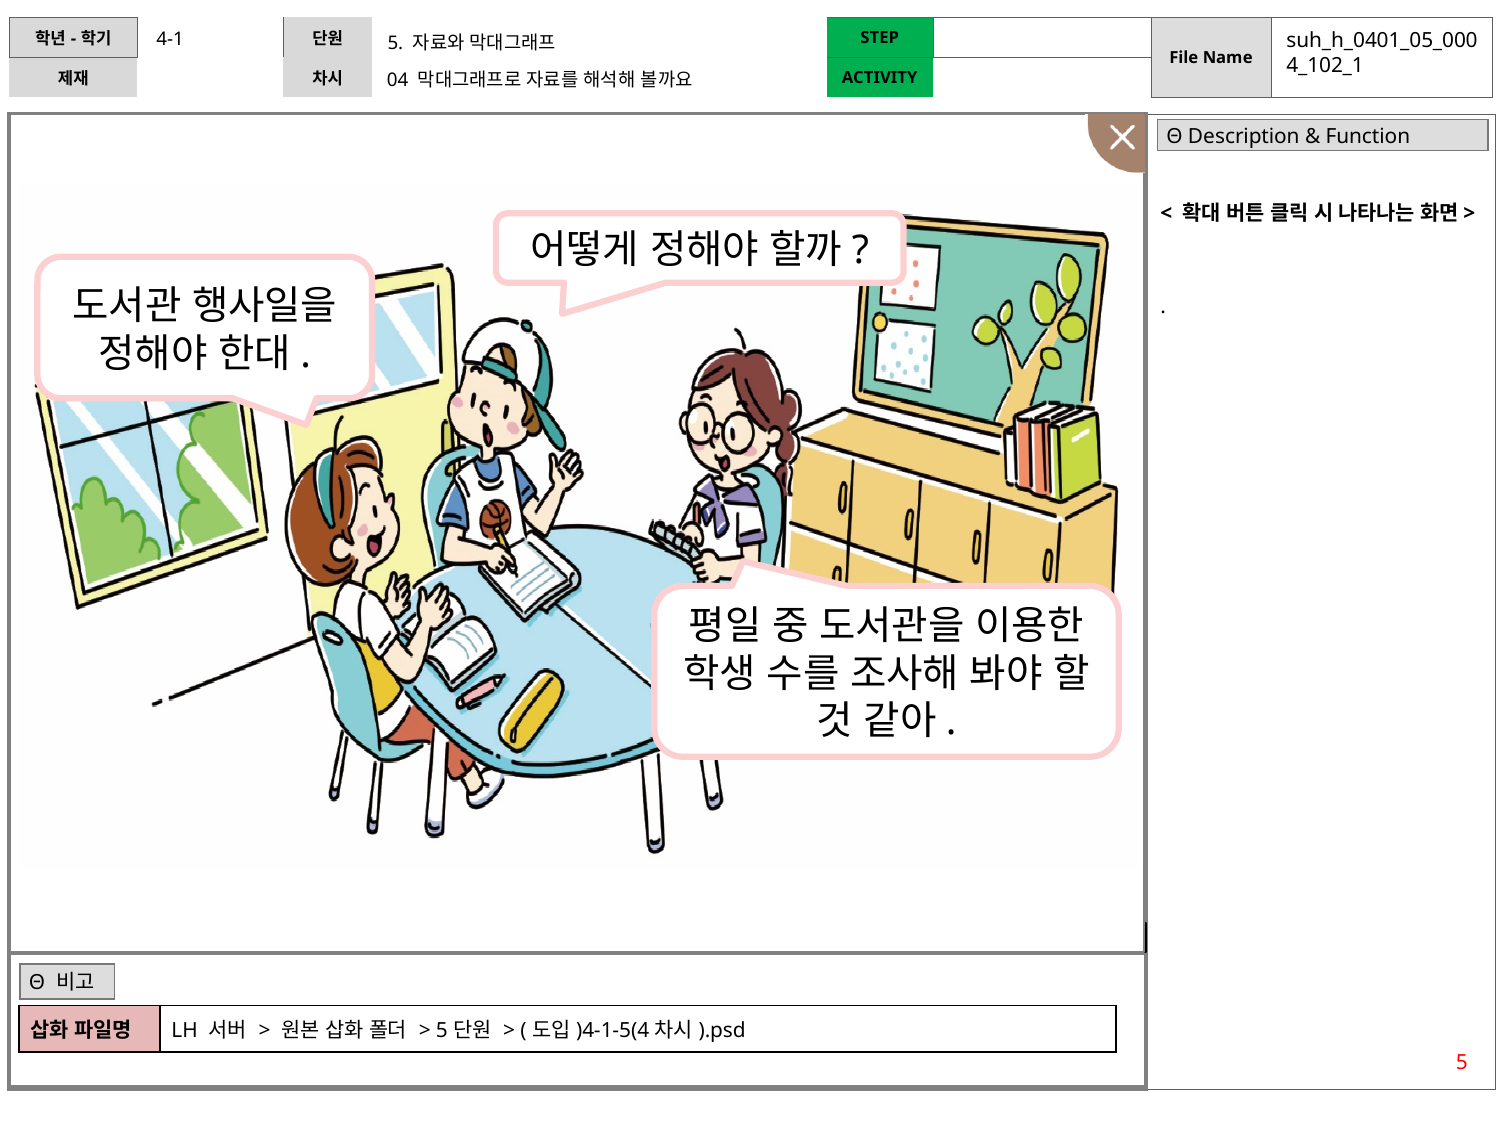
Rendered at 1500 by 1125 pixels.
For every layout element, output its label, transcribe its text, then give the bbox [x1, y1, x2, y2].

text_box 4-1 [141, 18, 284, 55]
picture [18, 183, 1138, 870]
text_box < 확대 버튼 클릭 시 나타나는 화면> . [1145, 160, 1500, 326]
table_header LH 서버 > 원본 삽화 폴더 > 5단원 > (도입)4-1-5(4차시).psd [161, 1006, 1115, 1051]
text_box 5. 자료와 막대그래프 [372, 23, 828, 48]
text_box [8, 111, 1146, 954]
picture [1084, 113, 1145, 173]
text_box suh_h_0401_05_0004_102_1 [1271, 18, 1500, 84]
table_header 삽화 파일명 [20, 1006, 159, 1051]
text_box 04 막대그래프로 자료를 해석해 볼까요 [372, 60, 821, 96]
table_header Θ Description & Function [1158, 120, 1487, 150]
